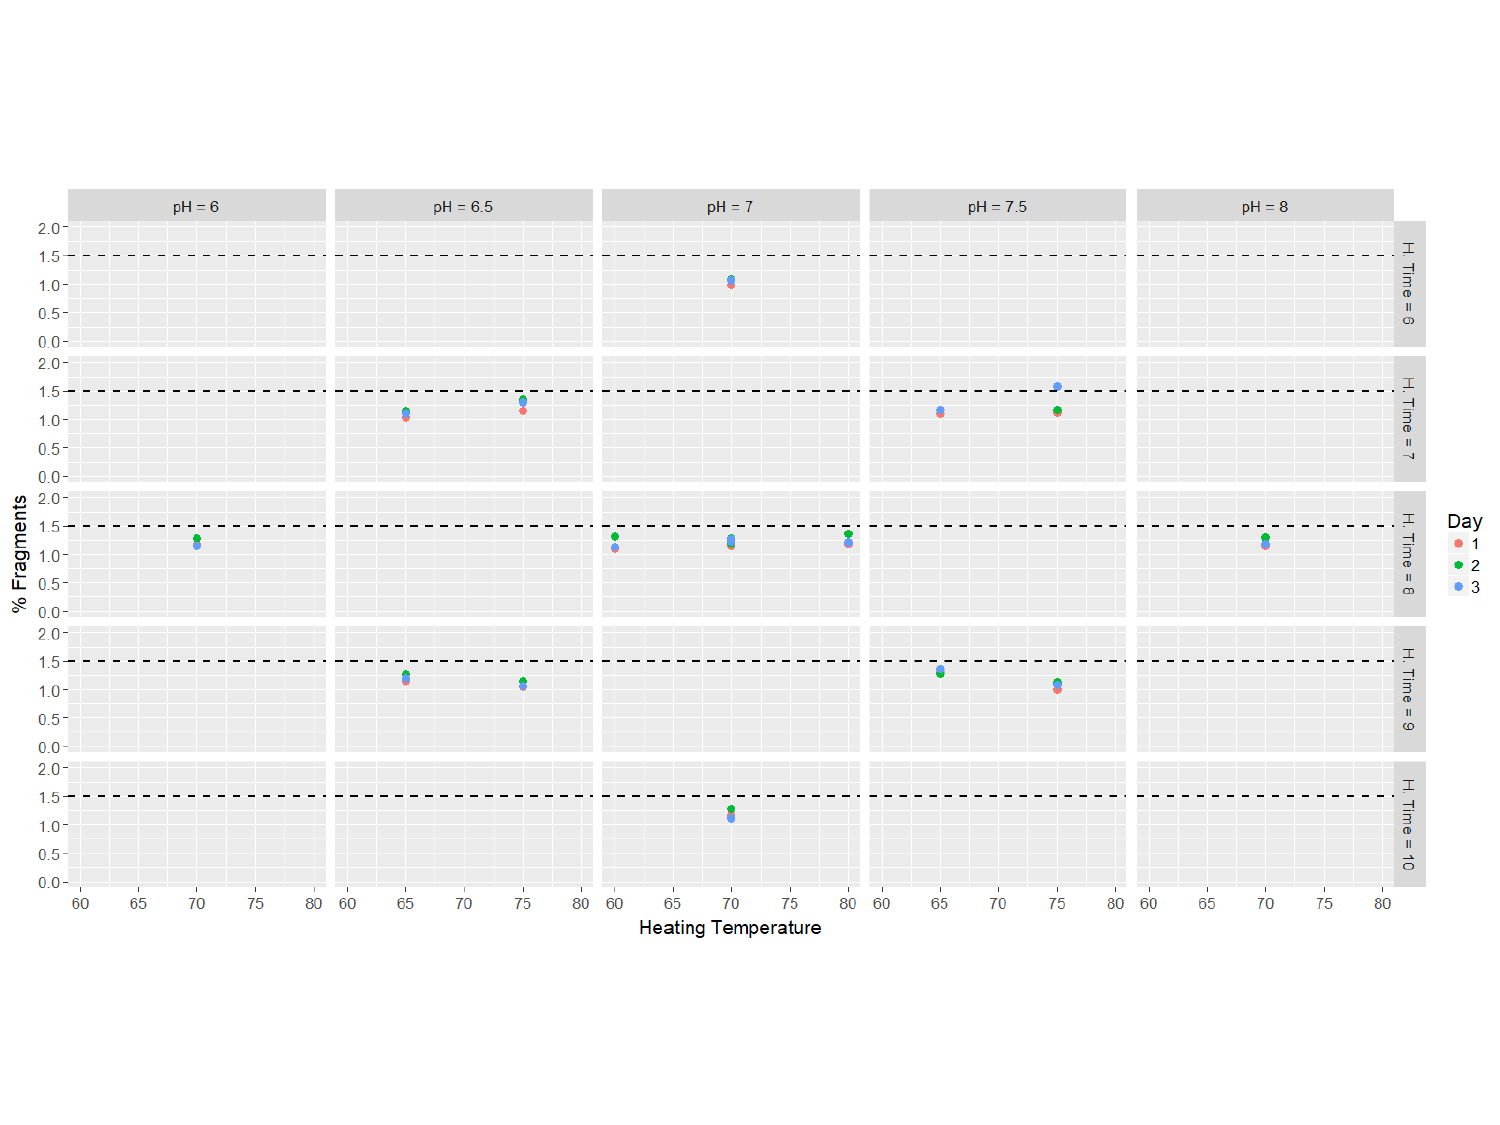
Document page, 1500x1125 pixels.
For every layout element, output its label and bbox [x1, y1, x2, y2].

picture [0, 179, 1500, 946]
